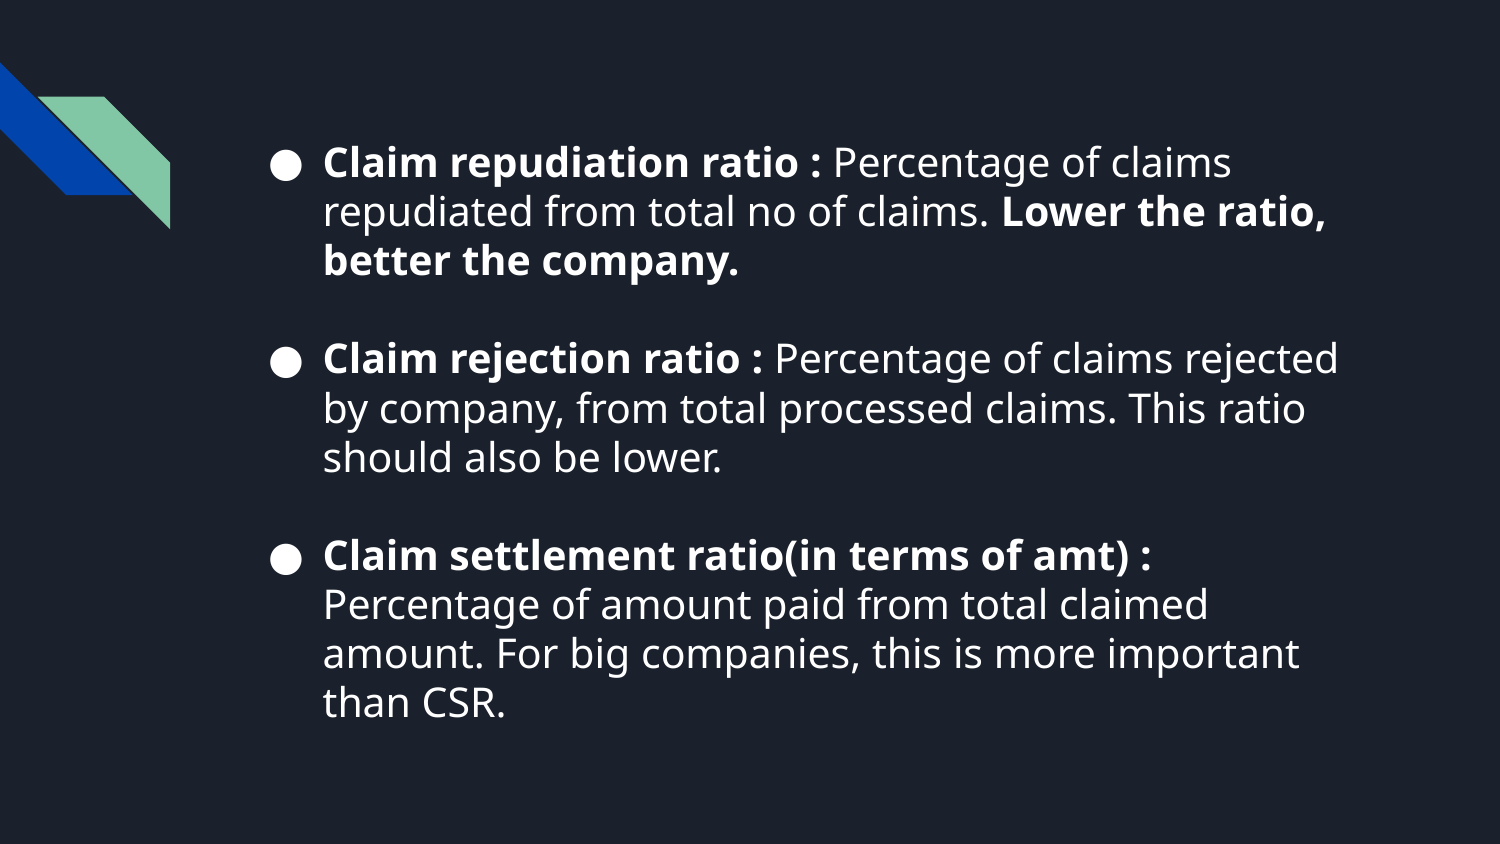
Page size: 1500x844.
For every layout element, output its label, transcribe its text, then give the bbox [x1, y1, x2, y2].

title Claim repudiation ratio : Percentage of claims repudiated from total no of claims. Lower the ratio, better the company. Claim rejection ratio : Percentage of claims rejected by company, from total processed claims. This ratio should also be lower. Claim settlement ratio(in terms of amt) : Percentage of amount paid from total claimed amount. For big companies, this is more important than CSR. [239, 72, 1395, 745]
